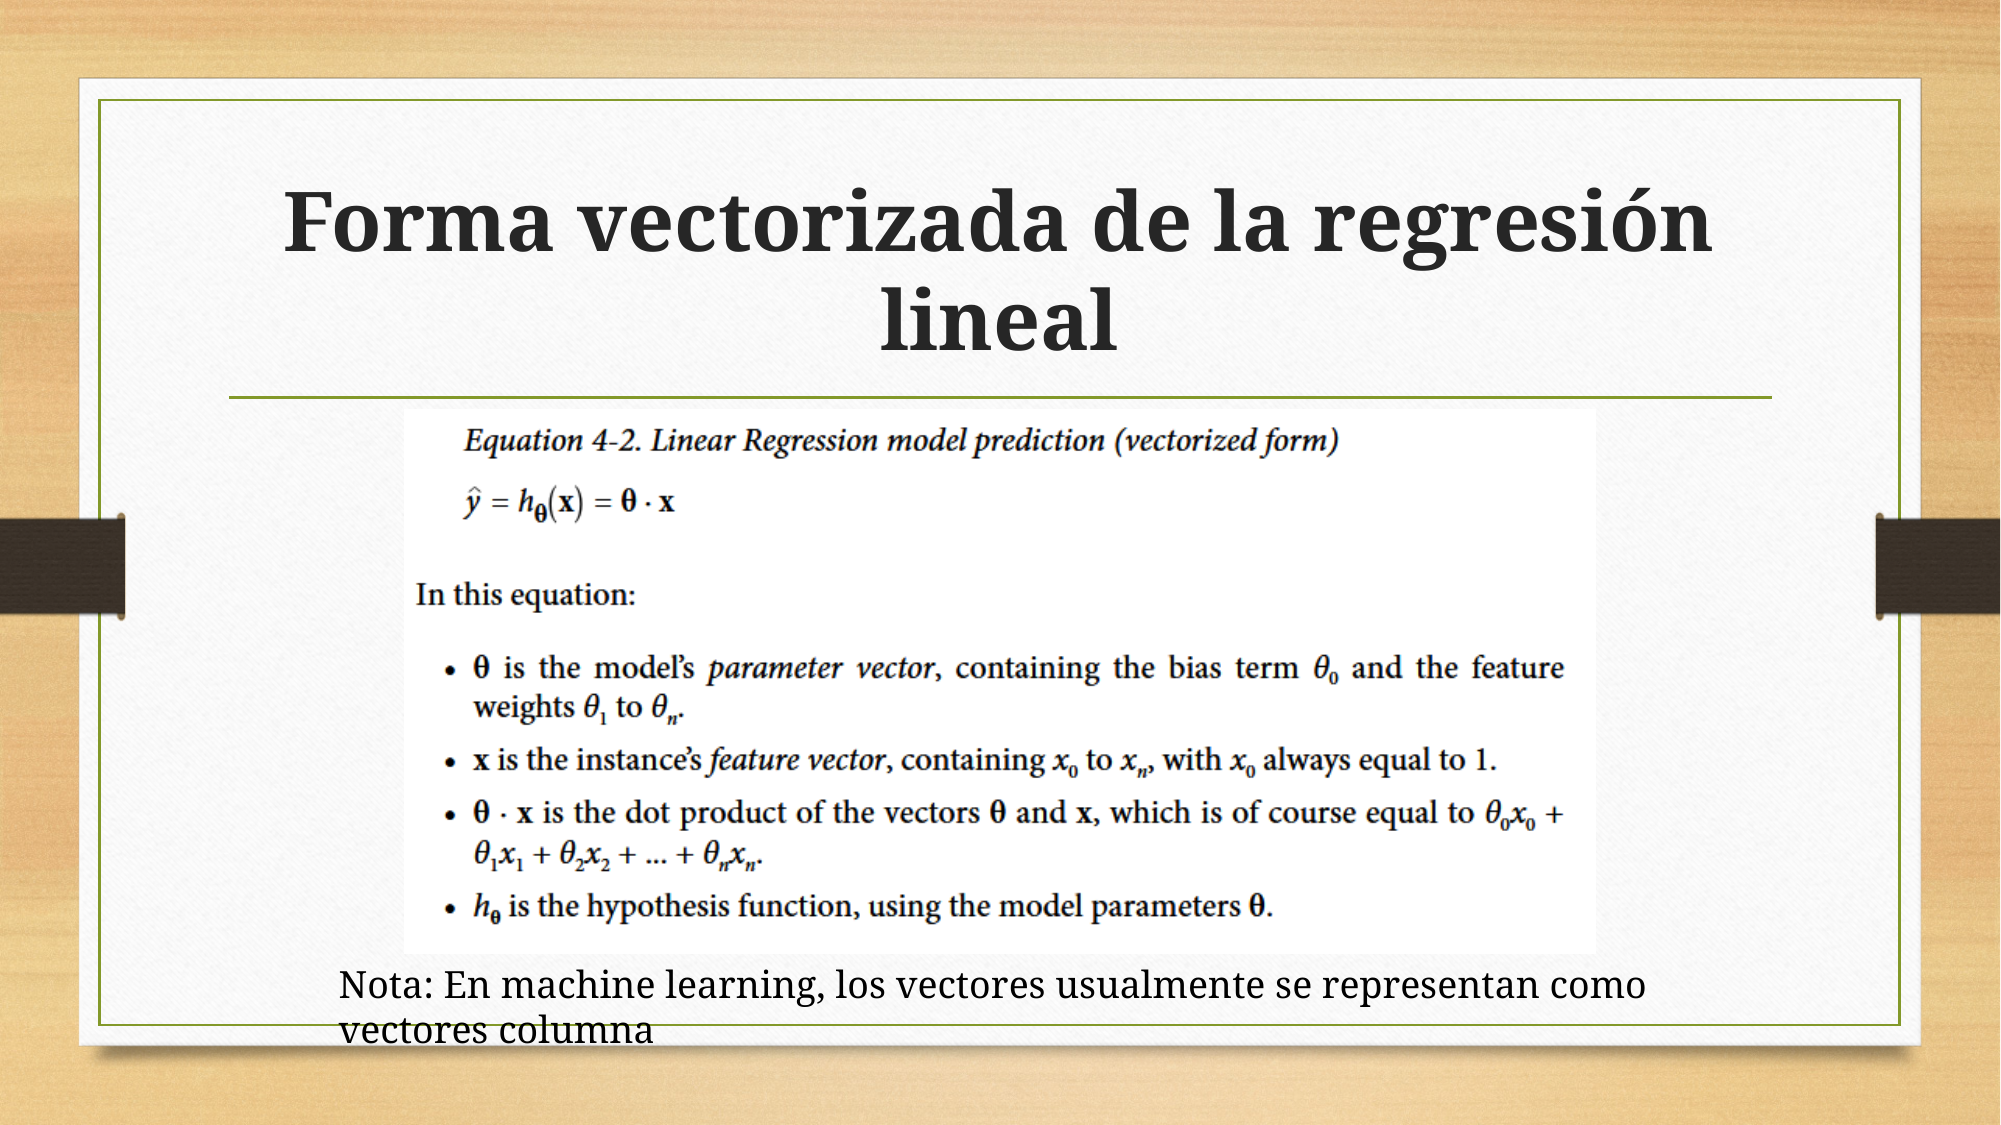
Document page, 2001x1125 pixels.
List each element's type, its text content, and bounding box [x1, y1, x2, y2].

text_box Nota: En machine learning, los vectores usualmente se representan como vectores columna [323, 953, 1698, 1059]
title Forma vectorizada de la regresión lineal [212, 161, 1788, 375]
picture [0, 0, 2001, 1125]
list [404, 409, 1596, 954]
